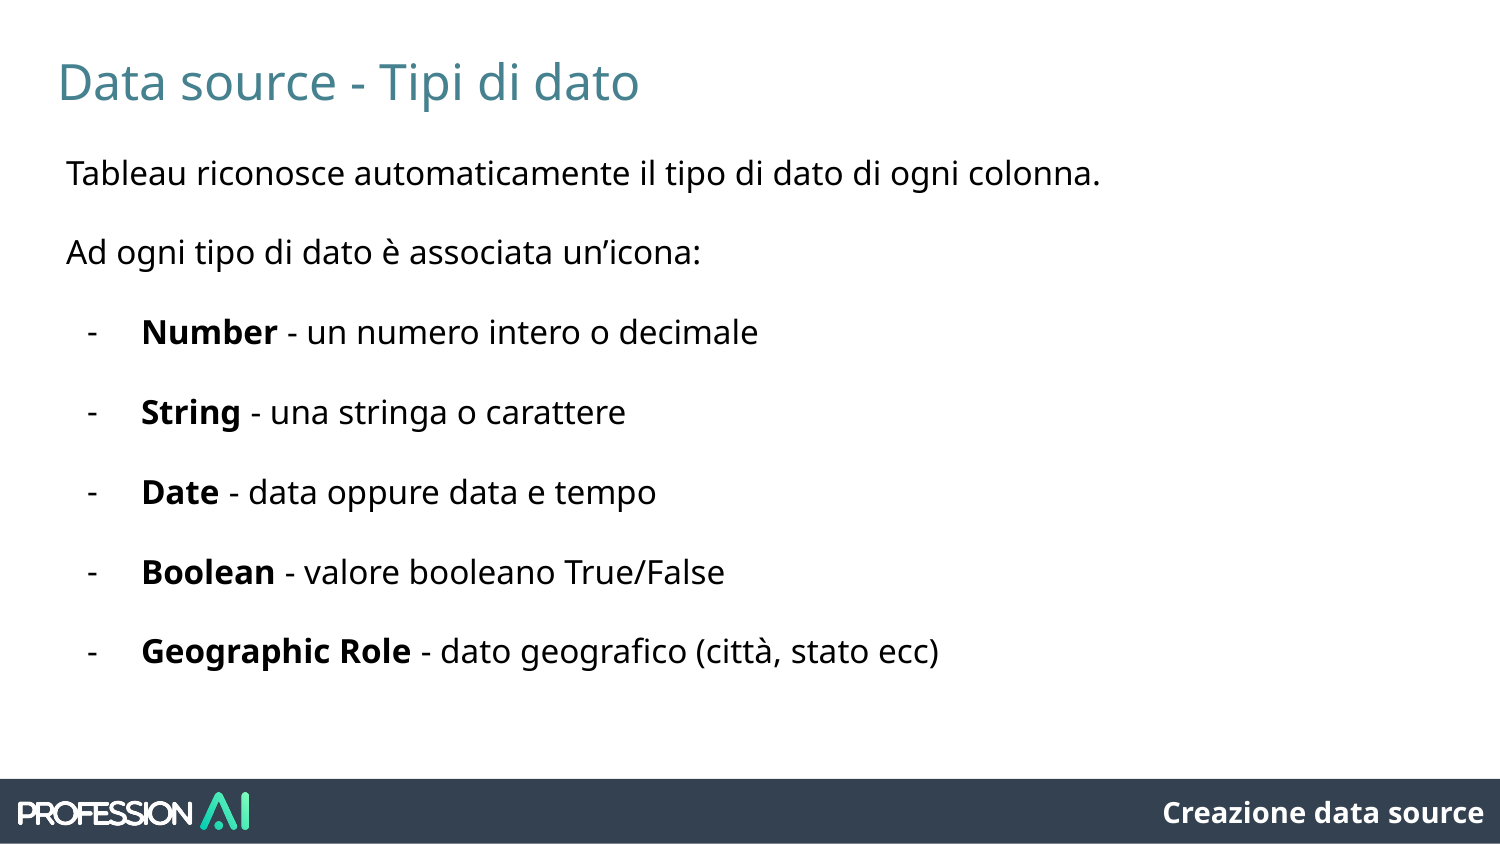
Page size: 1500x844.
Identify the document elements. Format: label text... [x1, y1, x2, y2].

picture [17, 792, 250, 831]
text_box [0, 778, 1099, 844]
text_box Creazione data source [1099, 778, 1500, 844]
text_box Data source - Tipi di dato [42, 35, 1500, 126]
title Tableau riconosce automaticamente il tipo di dato di ogni colonna. Ad ogni tipo di dato è associata un’icona: Number - un numero intero o decimale String - una stringa o carattere Date - data oppure data e tempo Boolean - valore booleano True/False Geographic Role - dato geografico (città, stato ecc) [51, 136, 1357, 231]
